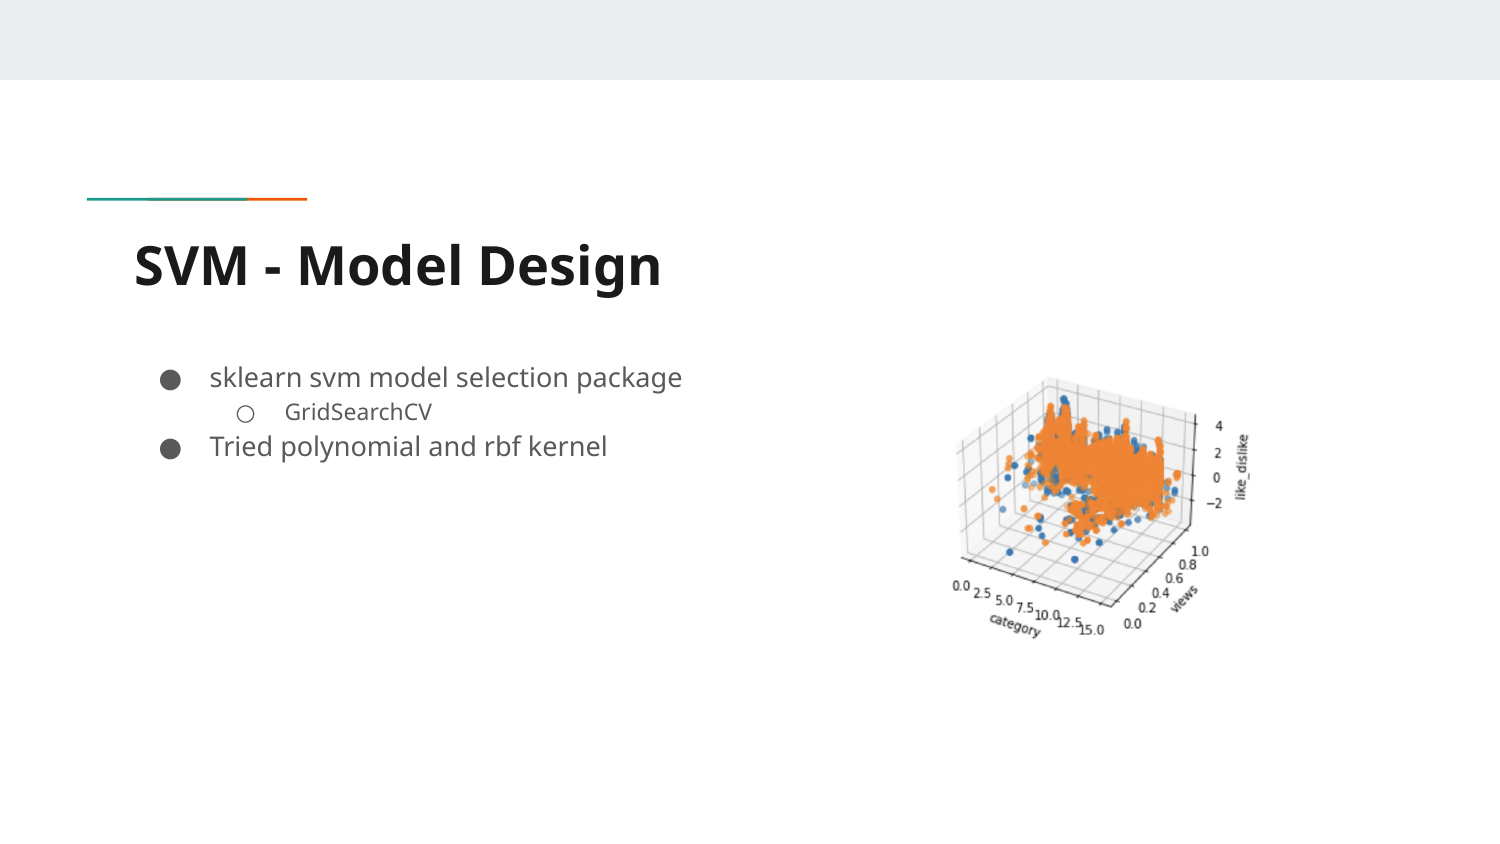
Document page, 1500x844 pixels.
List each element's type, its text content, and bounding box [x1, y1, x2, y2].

list sklearn svm model selection package GridSearchCV Tried polynomial and rbf kernel [119, 341, 839, 712]
title SVM - Model Design [119, 216, 1381, 305]
picture [930, 358, 1275, 649]
